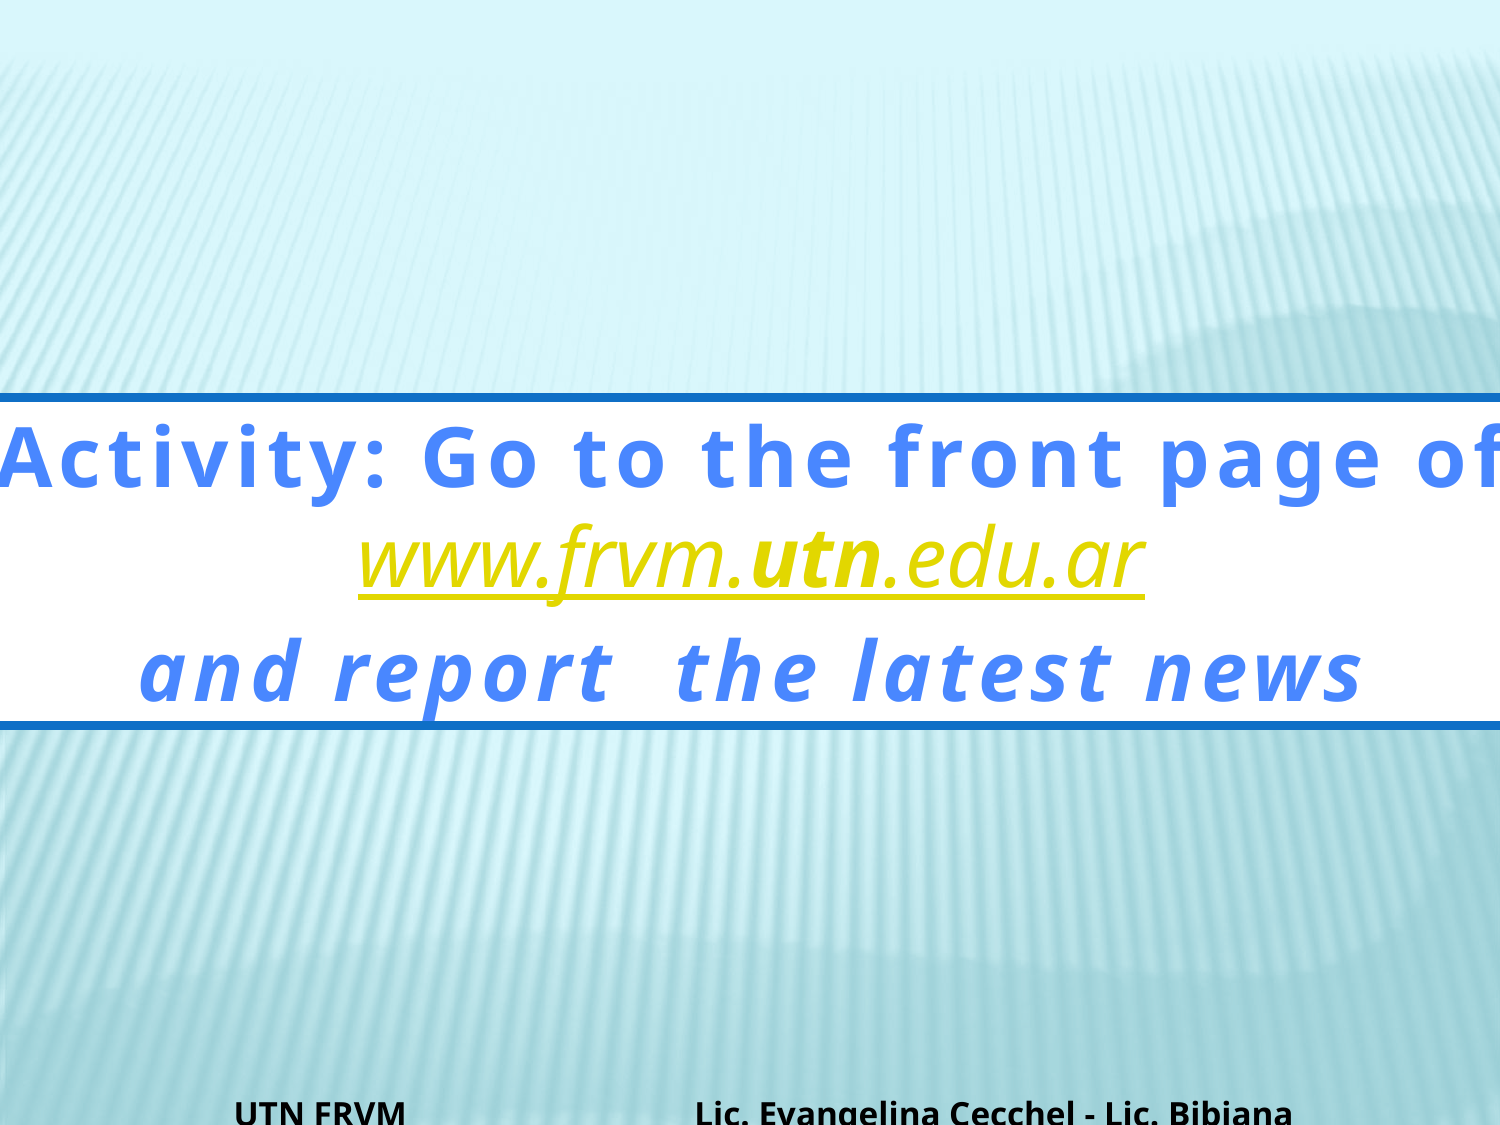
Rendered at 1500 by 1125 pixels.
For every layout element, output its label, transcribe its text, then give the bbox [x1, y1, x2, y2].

text_box Activity: Go to the front page of www.frvm.utn.edu.ar and report the latest news [0, 393, 1500, 730]
text_box UTN FRVM Lic. Evangelina Cecchel - Lic. Bibiana Fernandez [218, 1085, 1329, 1125]
